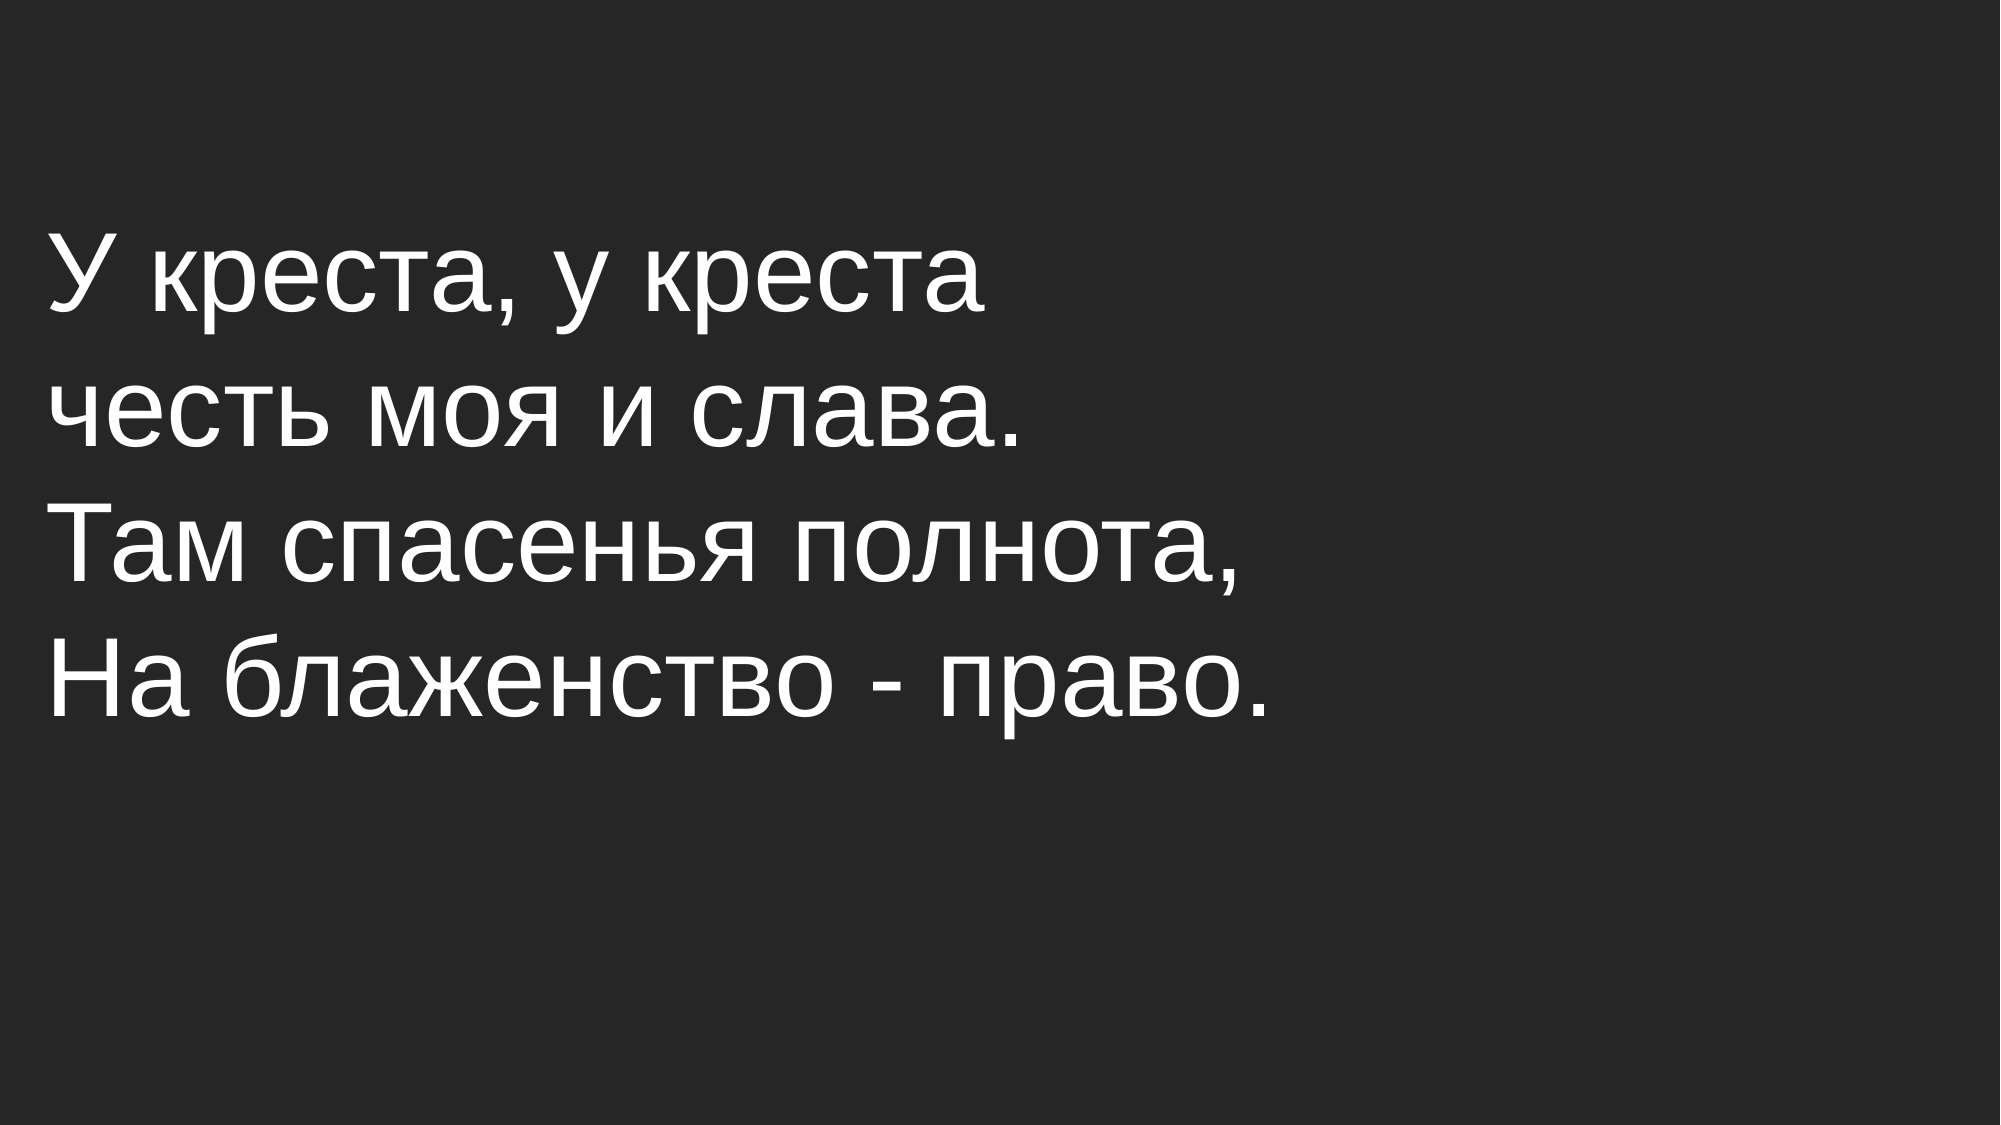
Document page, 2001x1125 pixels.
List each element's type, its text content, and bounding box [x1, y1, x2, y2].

title У креста, у креста честь моя и слава. Там спасенья полнота, На блаженство - право. [30, 191, 2000, 1125]
